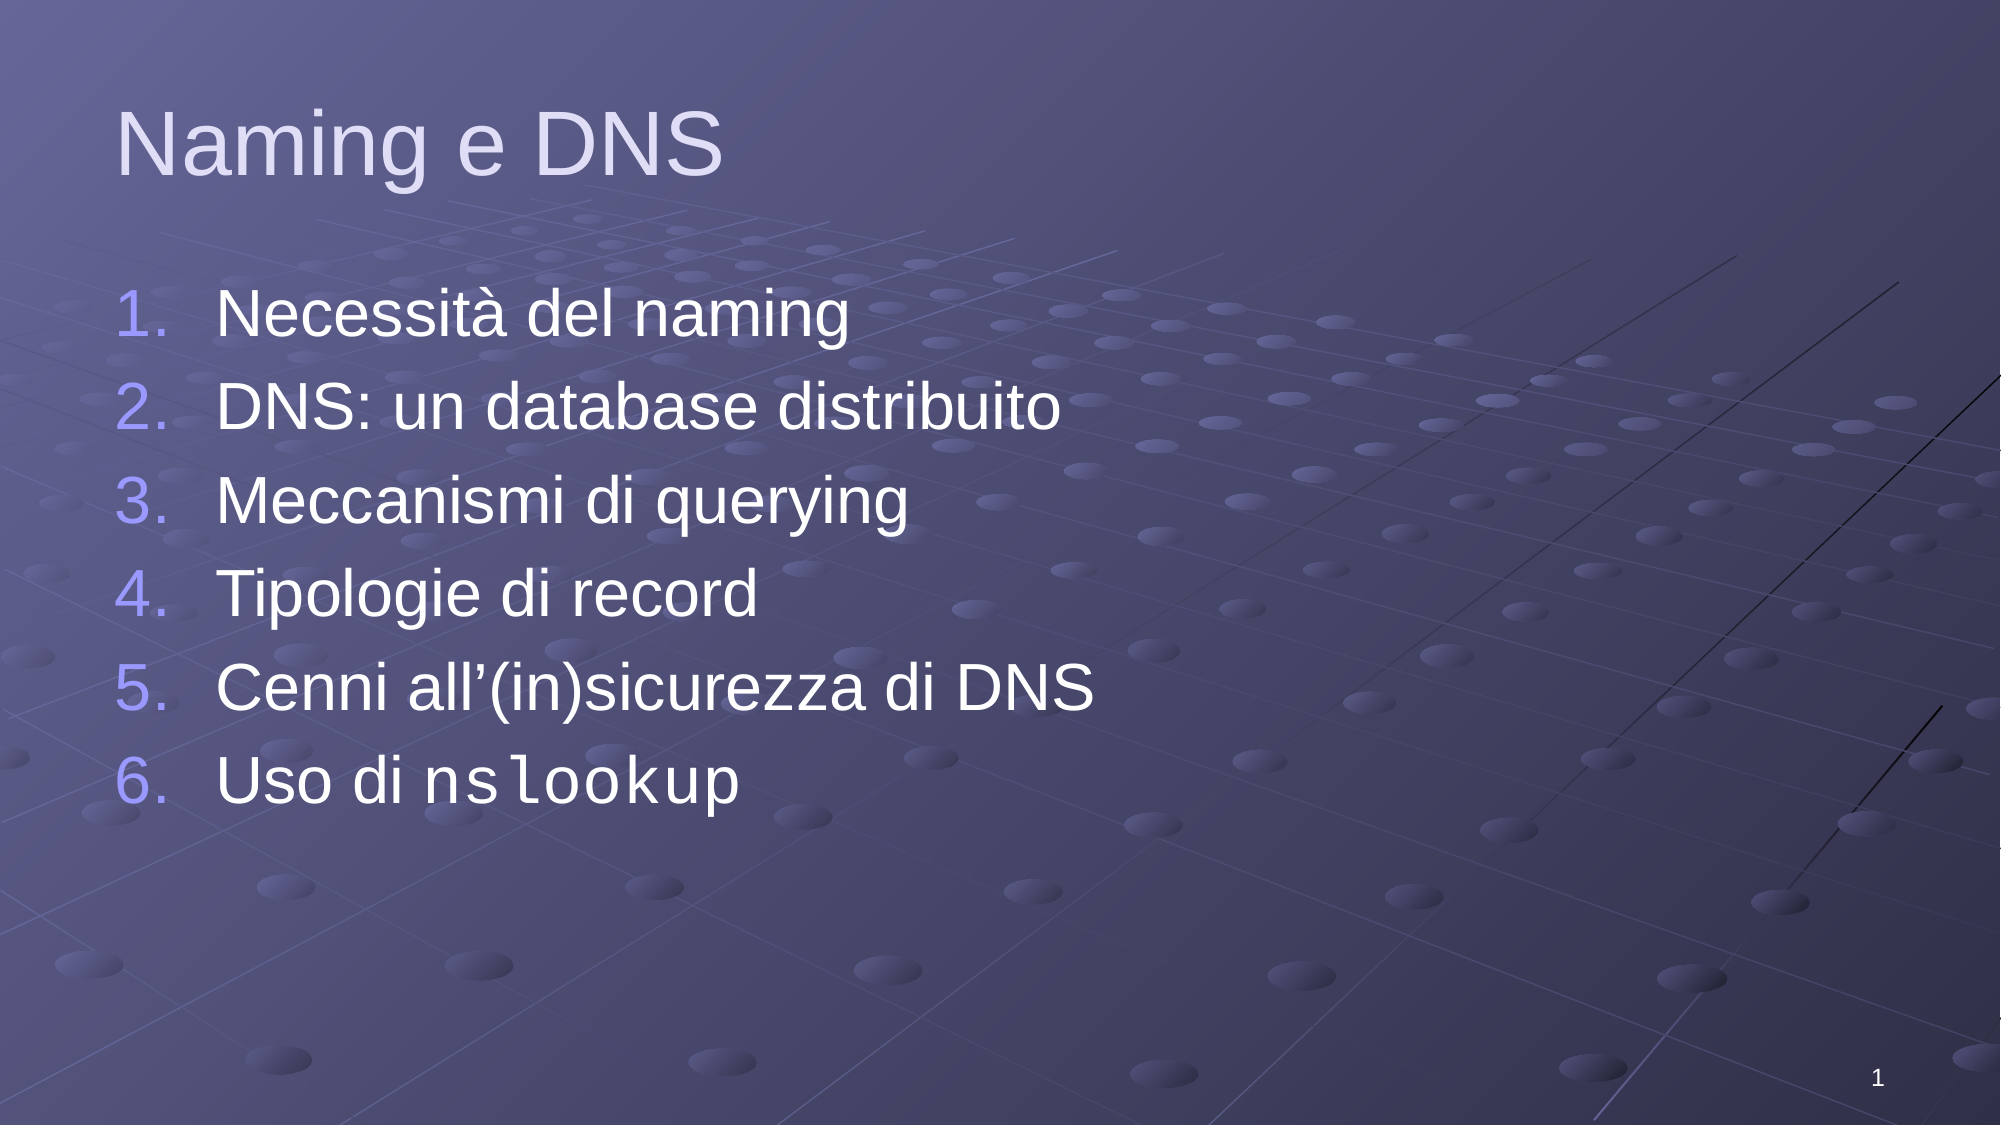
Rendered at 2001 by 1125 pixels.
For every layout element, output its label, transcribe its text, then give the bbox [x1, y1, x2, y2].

list Necessità del naming DNS: un database distribuito Meccanismi di querying Tipologie di record Cenni all’(in)sicurezza di DNS Uso di nslookup [99, 262, 1901, 1007]
slide_number 1 [1433, 1023, 1901, 1100]
title Naming e DNS [99, 44, 1901, 233]
